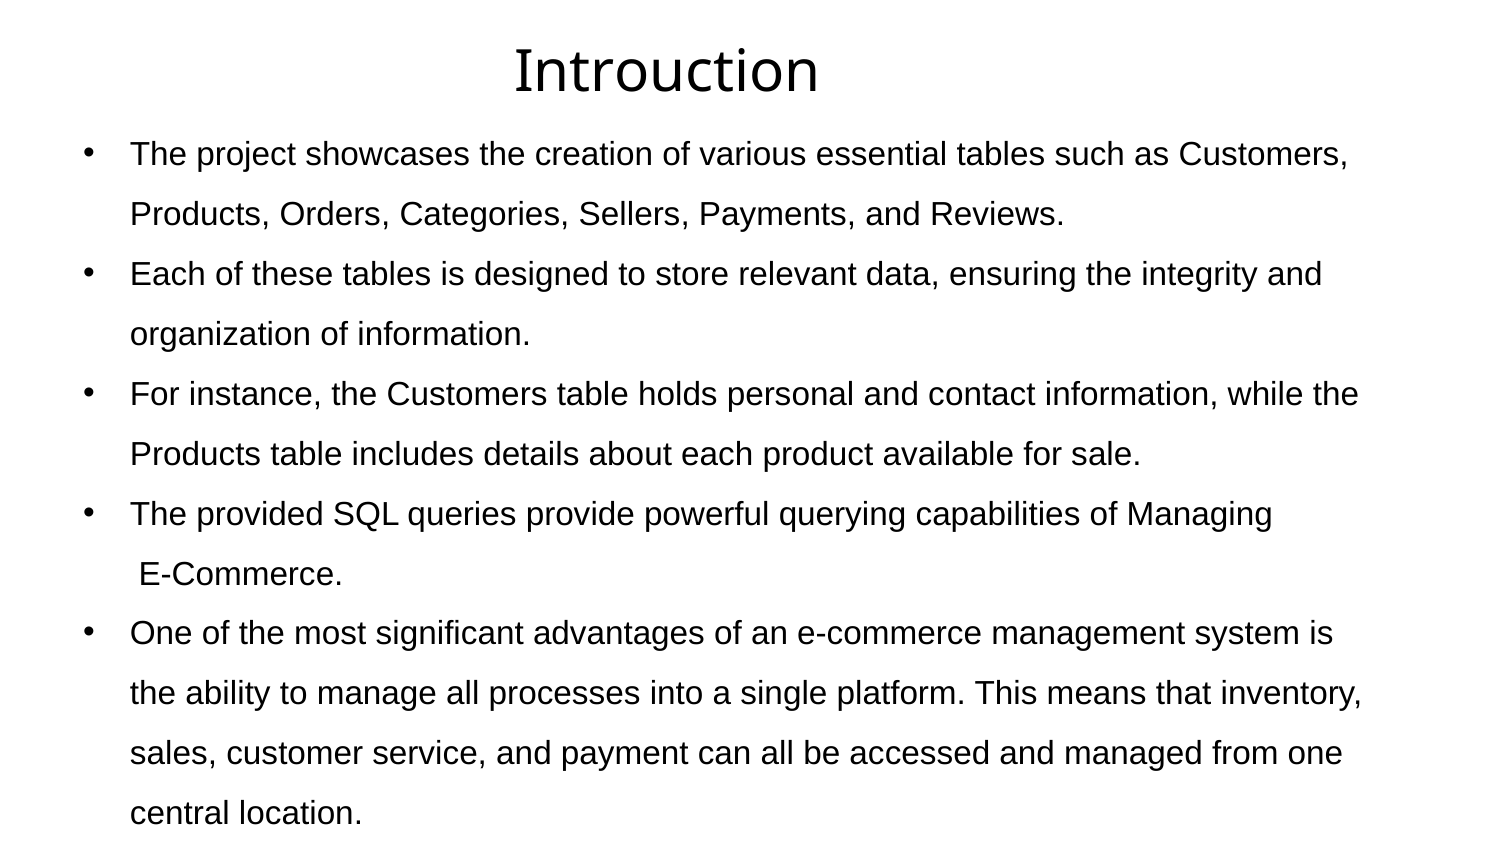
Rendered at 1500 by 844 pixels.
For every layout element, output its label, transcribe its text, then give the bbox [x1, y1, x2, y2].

title Introuction [244, 23, 1090, 112]
text_box The project showcases the creation of various essential tables such as Customers, Products, Orders, Categories, Sellers, Payments, and Reviews. Each of these tables is designed to store relevant data, ensuring the integrity and organization of information. For instance, the Customers table holds personal and contact information, while the Products table includes details about each product available for sale. The provided SQL queries provide powerful querying capabilities of Managing E-Commerce. One of the most significant advantages of an e-commerce management system is the ability to manage all processes into a single platform. This means that inventory, sales, customer service, and payment can all be accessed and managed from one central location. [68, 121, 1392, 823]
